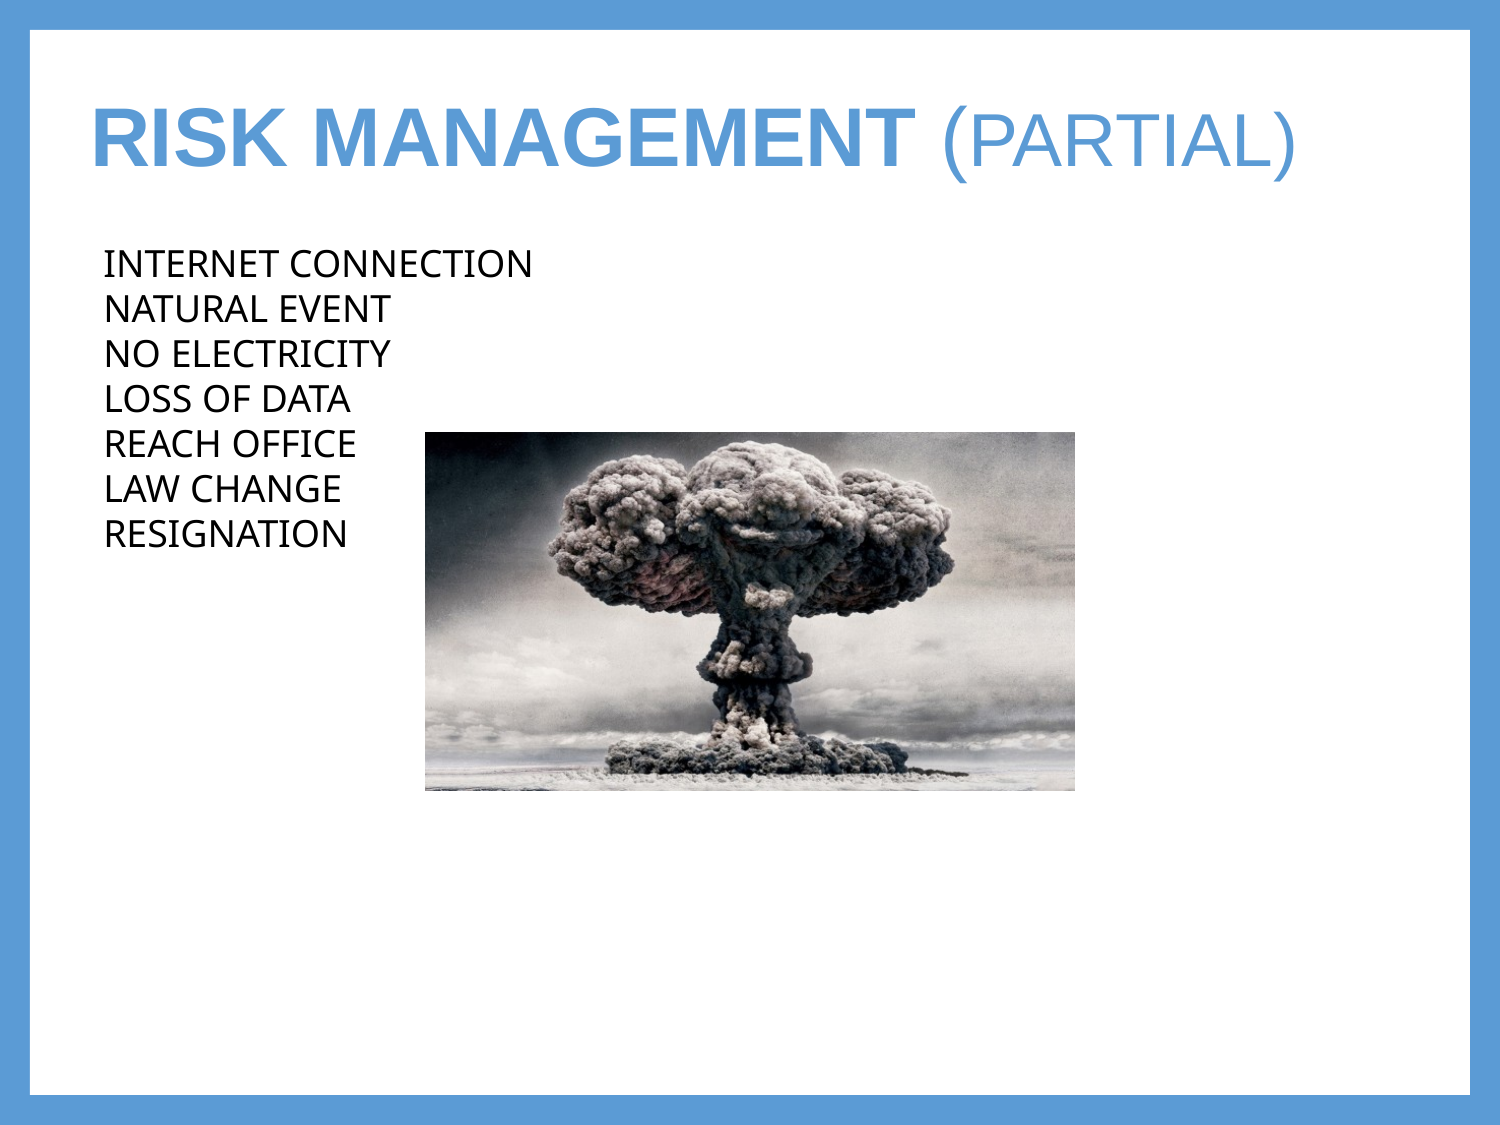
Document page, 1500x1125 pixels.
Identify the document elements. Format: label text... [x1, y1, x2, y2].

picture [424, 432, 1076, 792]
title RISK MANAGEMENT (PARTIAL) [75, 45, 1425, 233]
text_box INTERNET CONNECTION NATURAL EVENT NO ELECTRICITY LOSS OF DATA REACH OFFICE LAW CHANGE RESIGNATION [88, 232, 585, 563]
